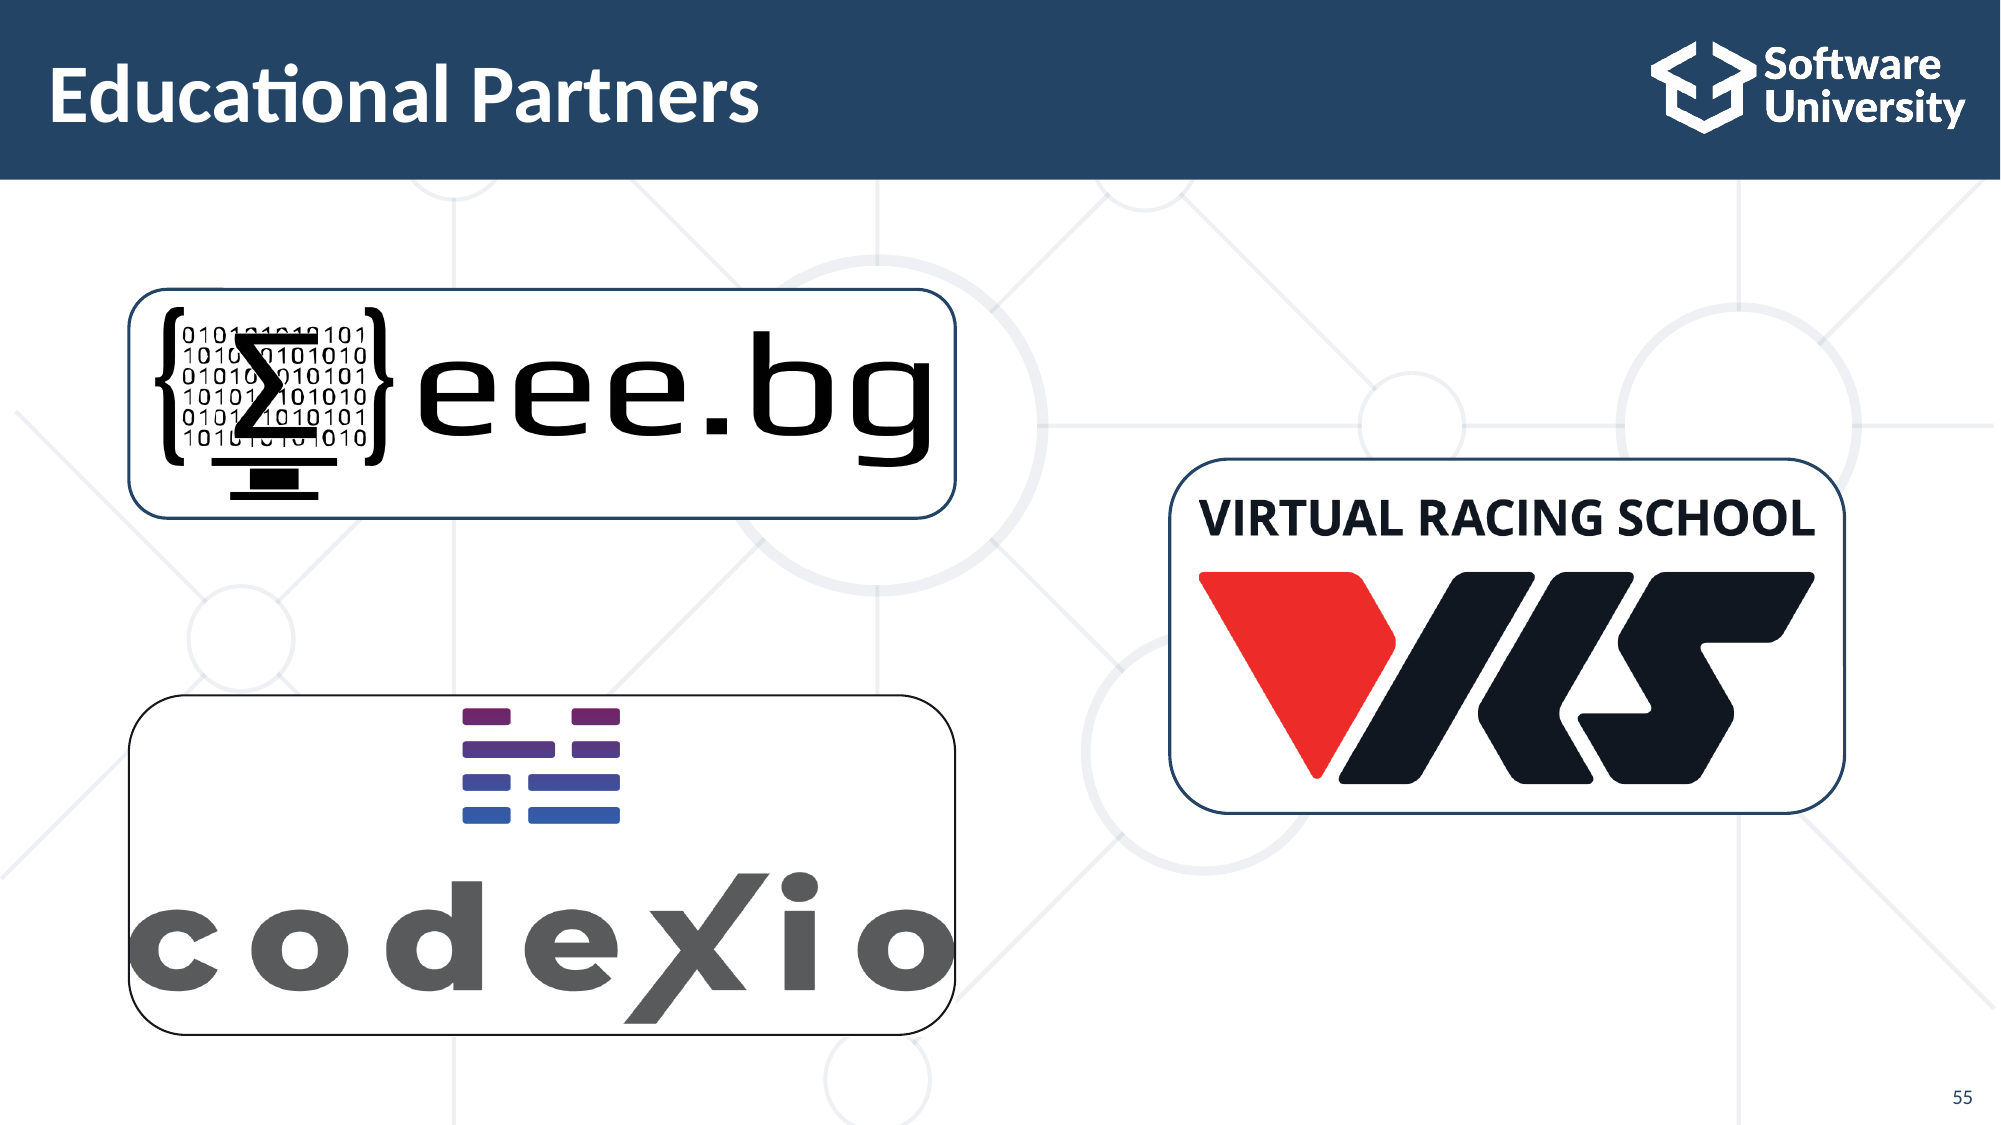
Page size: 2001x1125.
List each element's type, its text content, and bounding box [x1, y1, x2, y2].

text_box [128, 289, 956, 519]
title Educational Partners [31, 16, 1625, 162]
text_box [1169, 333, 1845, 950]
picture [1651, 41, 1966, 134]
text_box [128, 695, 956, 1038]
slide_number 55 [1927, 1067, 1989, 1117]
